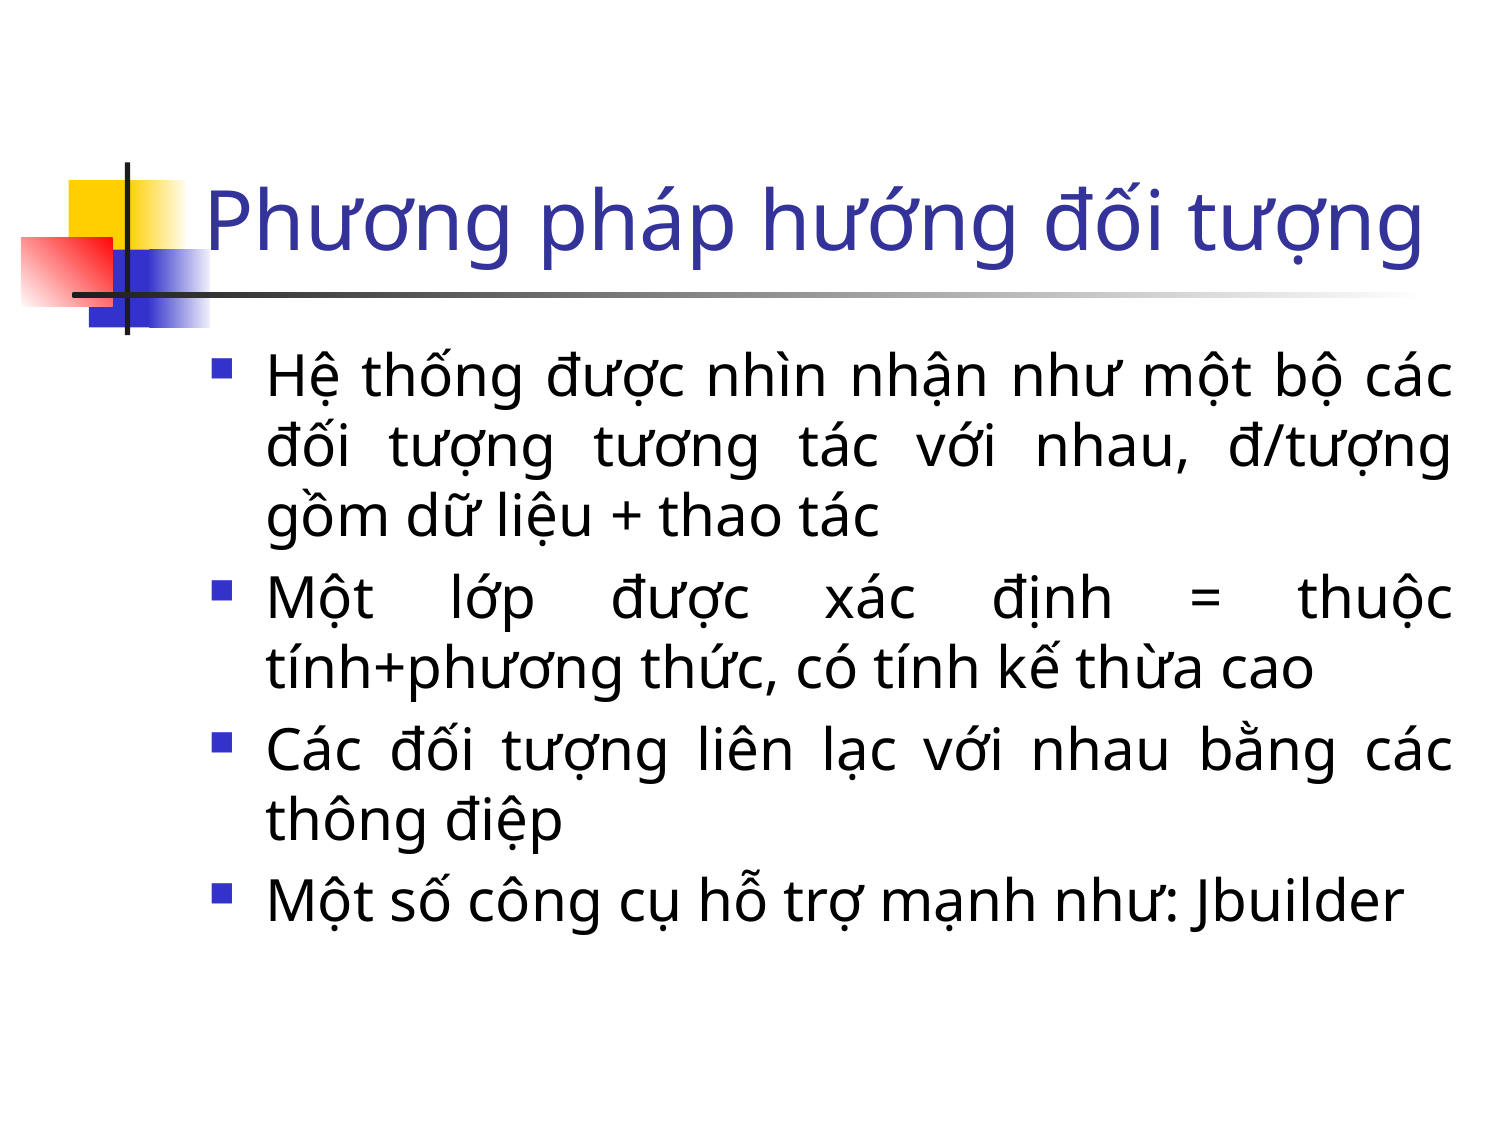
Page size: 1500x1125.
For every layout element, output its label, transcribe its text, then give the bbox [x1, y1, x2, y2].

title Phương pháp hướng đối tượng [188, 35, 1468, 275]
list Hệ thống được nhìn nhận như một bộ các đối tượng tương tác với nhau, đ/tượng gồm dữ liệu + thao tác Một lớp được xác định = thuộc tính+phương thức, có tính kế thừa cao Các đối tượng liên lạc với nhau bằng các thông điệp Một số công cụ hỗ trợ mạnh như: Jbuilder [193, 331, 1469, 1006]
